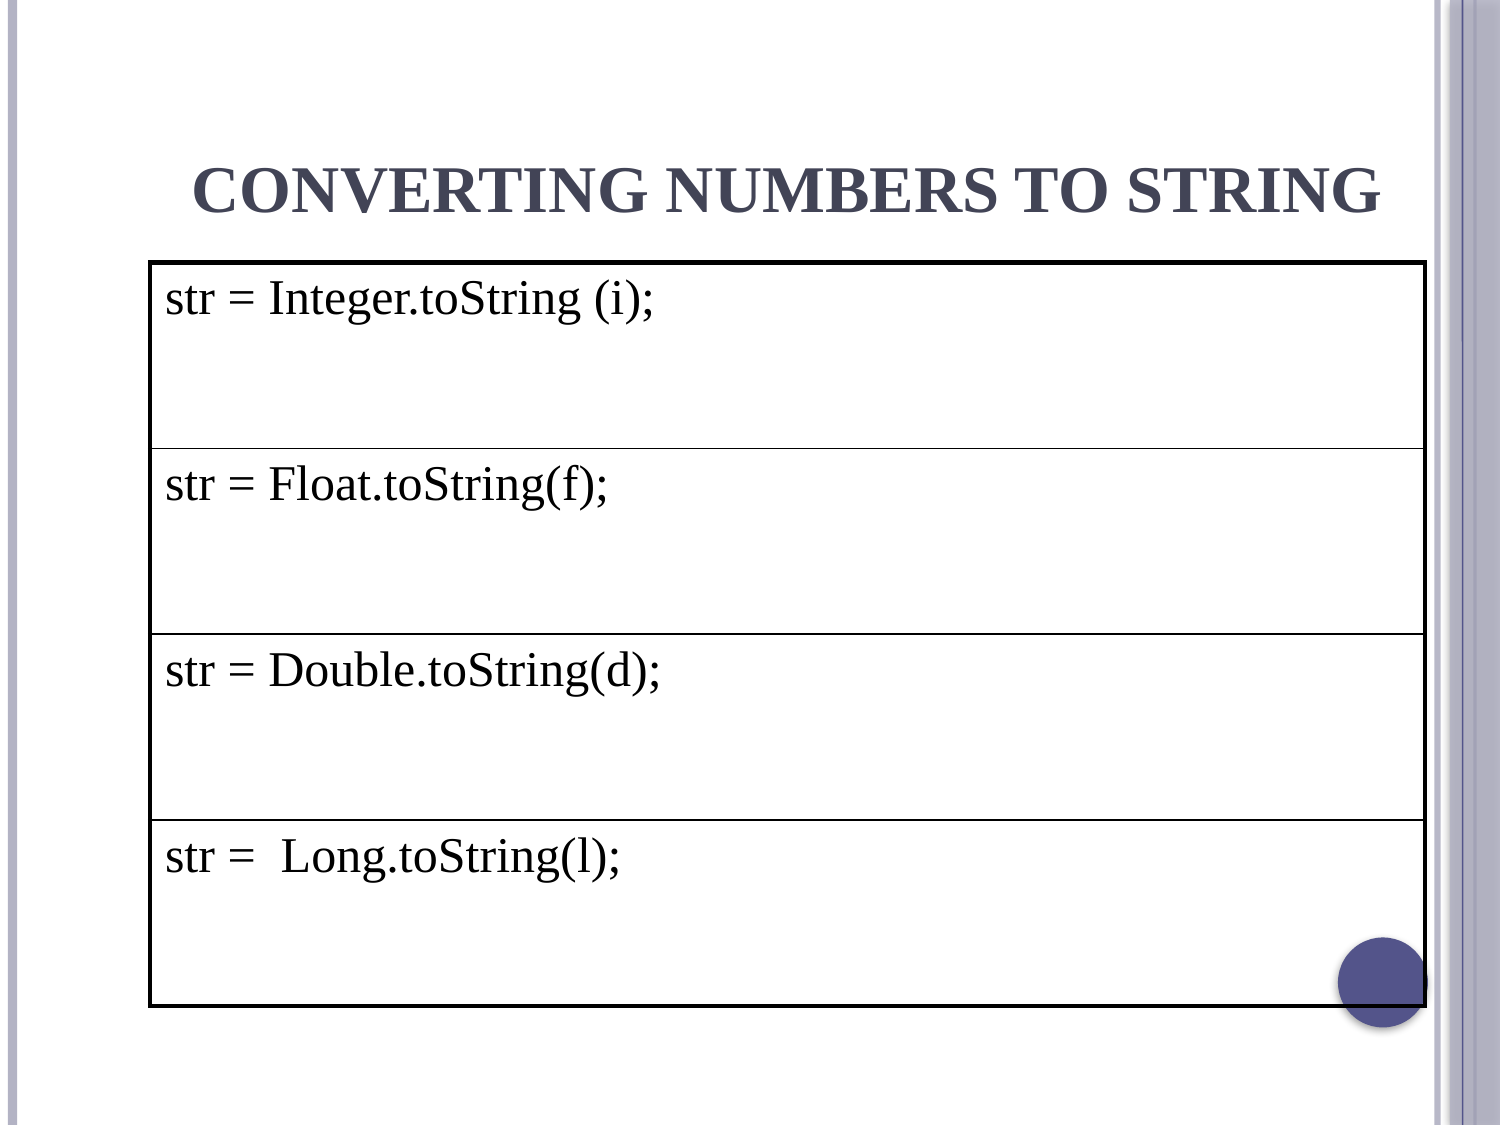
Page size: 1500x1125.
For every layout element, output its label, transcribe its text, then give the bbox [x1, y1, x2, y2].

table_cell str = Long.toString(l); [152, 821, 1423, 1004]
title Converting Numbers to String [150, 45, 1425, 234]
table_cell str = Float.toString(f); [152, 449, 1423, 633]
table_cell str = Double.toString(d); [152, 635, 1423, 819]
table_header str = Integer.toString (i); [152, 265, 1423, 448]
